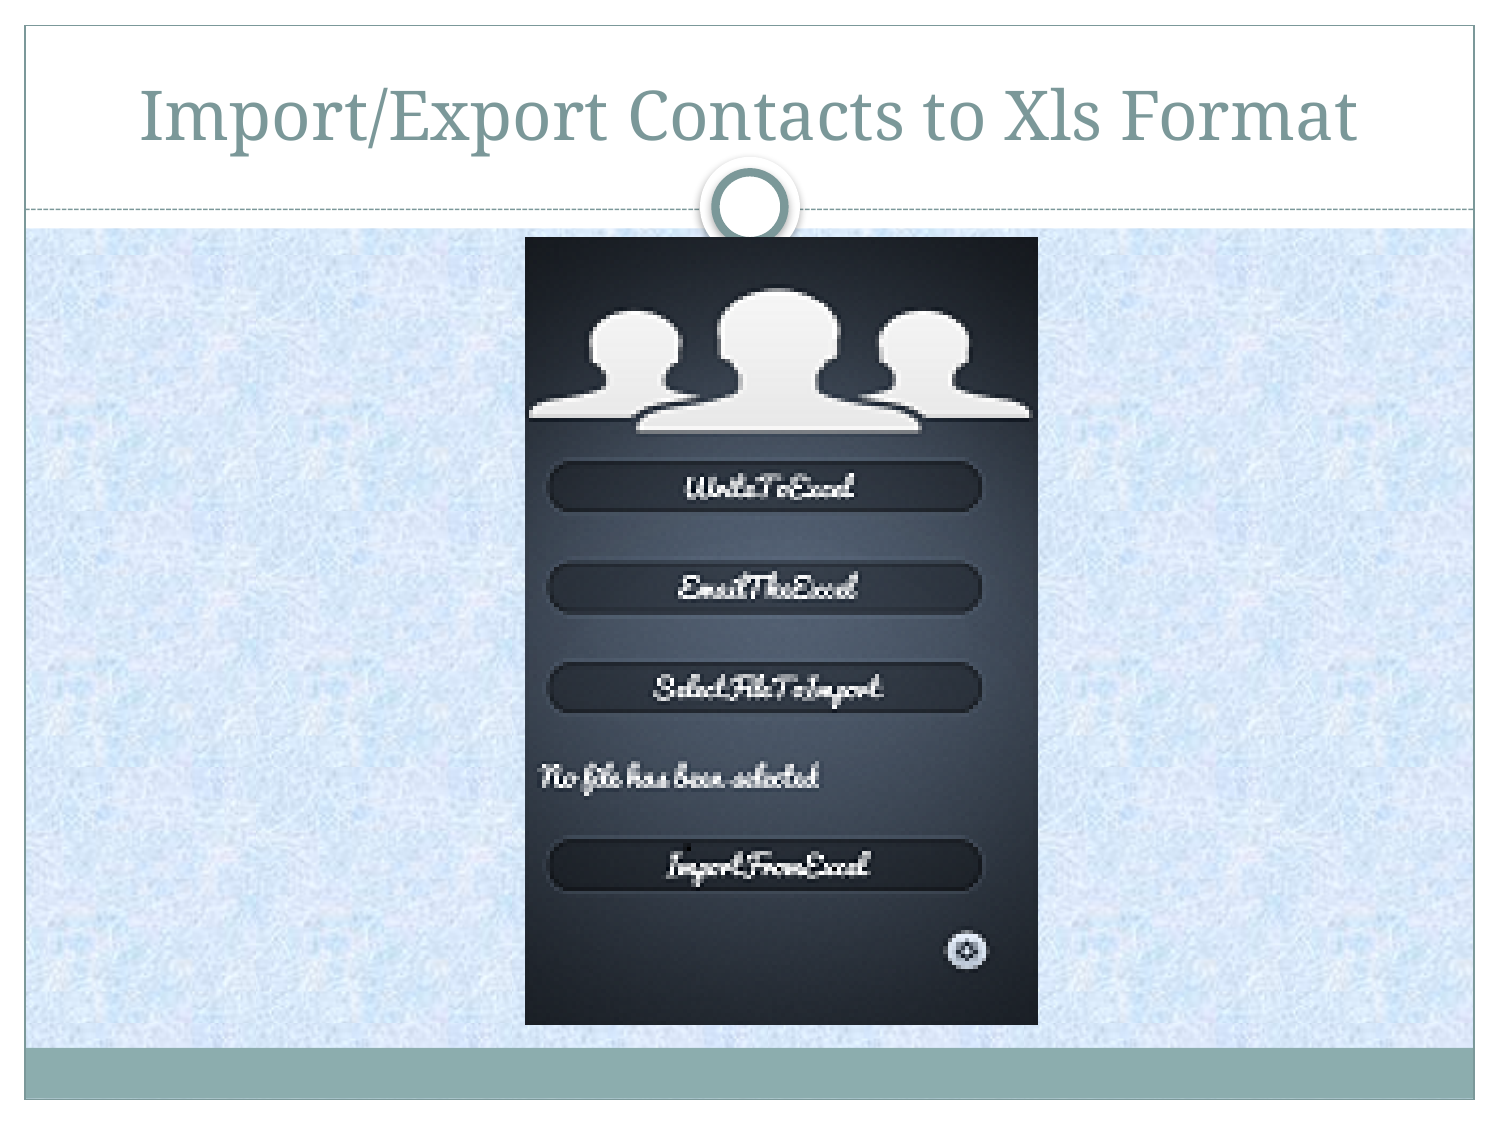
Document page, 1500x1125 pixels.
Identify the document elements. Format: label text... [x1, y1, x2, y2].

title Import/Export Contacts to Xls Format [49, 37, 1450, 162]
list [524, 237, 1038, 1026]
picture [26, 229, 1473, 1047]
